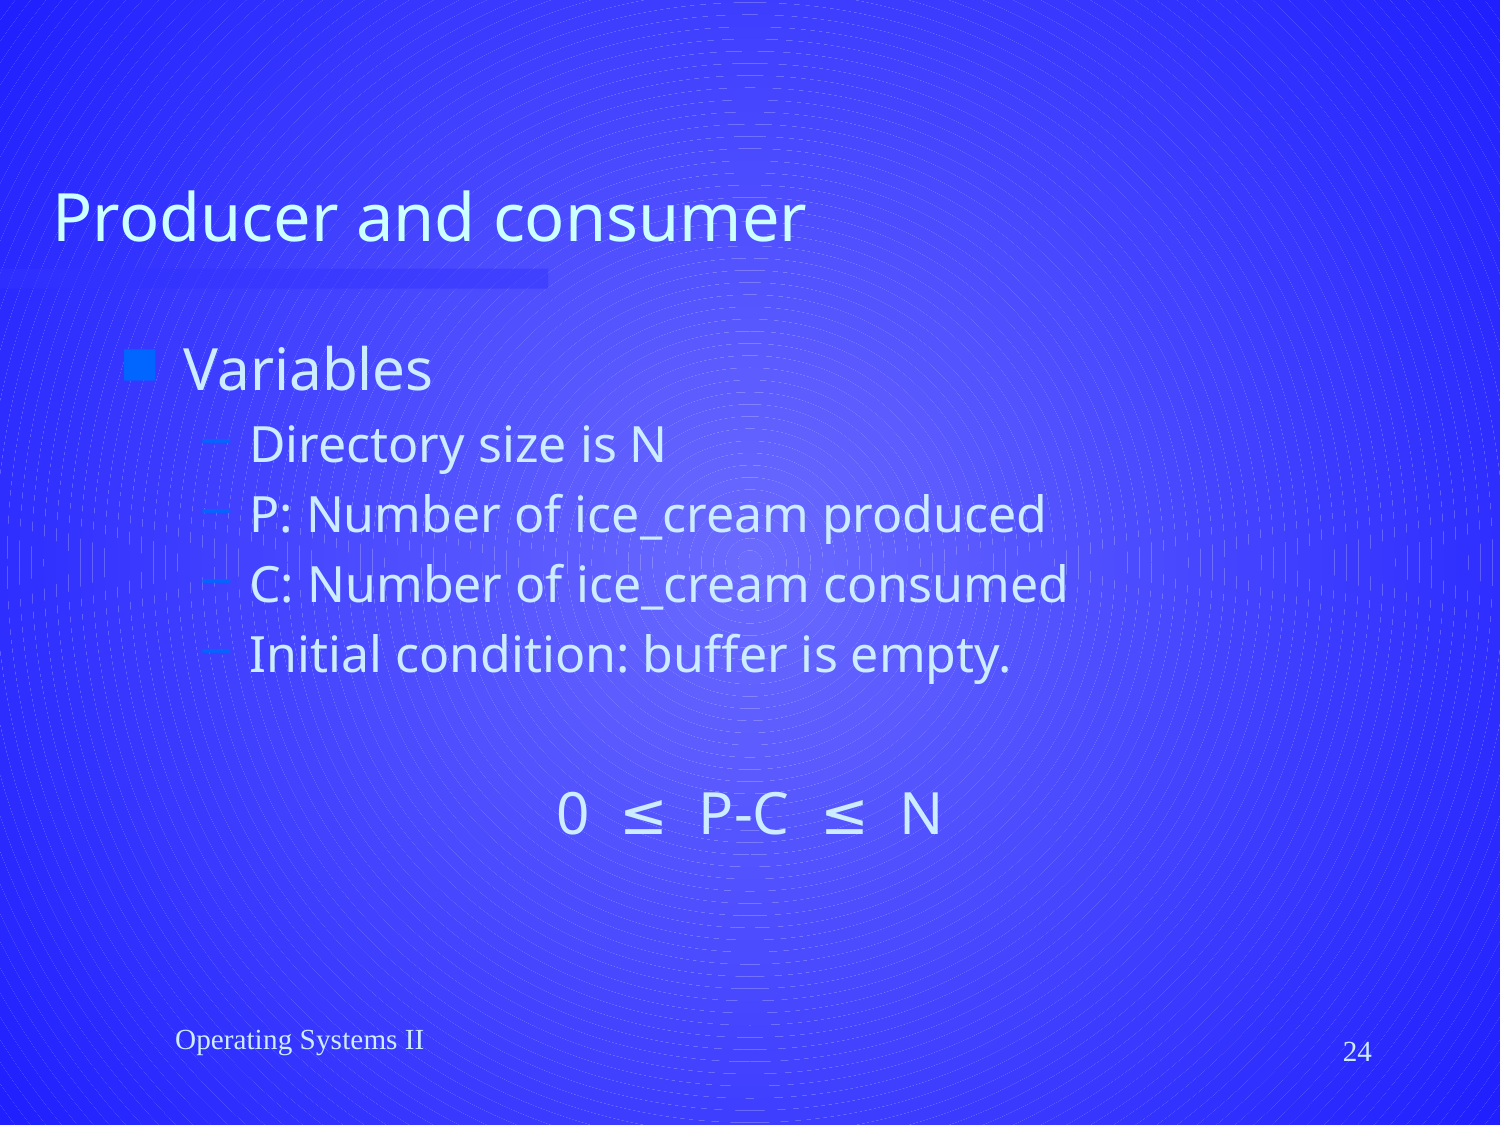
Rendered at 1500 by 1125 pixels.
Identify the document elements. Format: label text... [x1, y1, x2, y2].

slide_number 24 [1074, 1025, 1388, 1100]
footer Operating Systems II [62, 1012, 538, 1088]
title Producer and consumer [37, 75, 1313, 263]
list Variables Directory size is N P: Number of ice_cream produced C: Number of ice_cream consumed Initial condition: buffer is empty. 0 ≤ P-C ≤ N [112, 324, 1388, 950]
